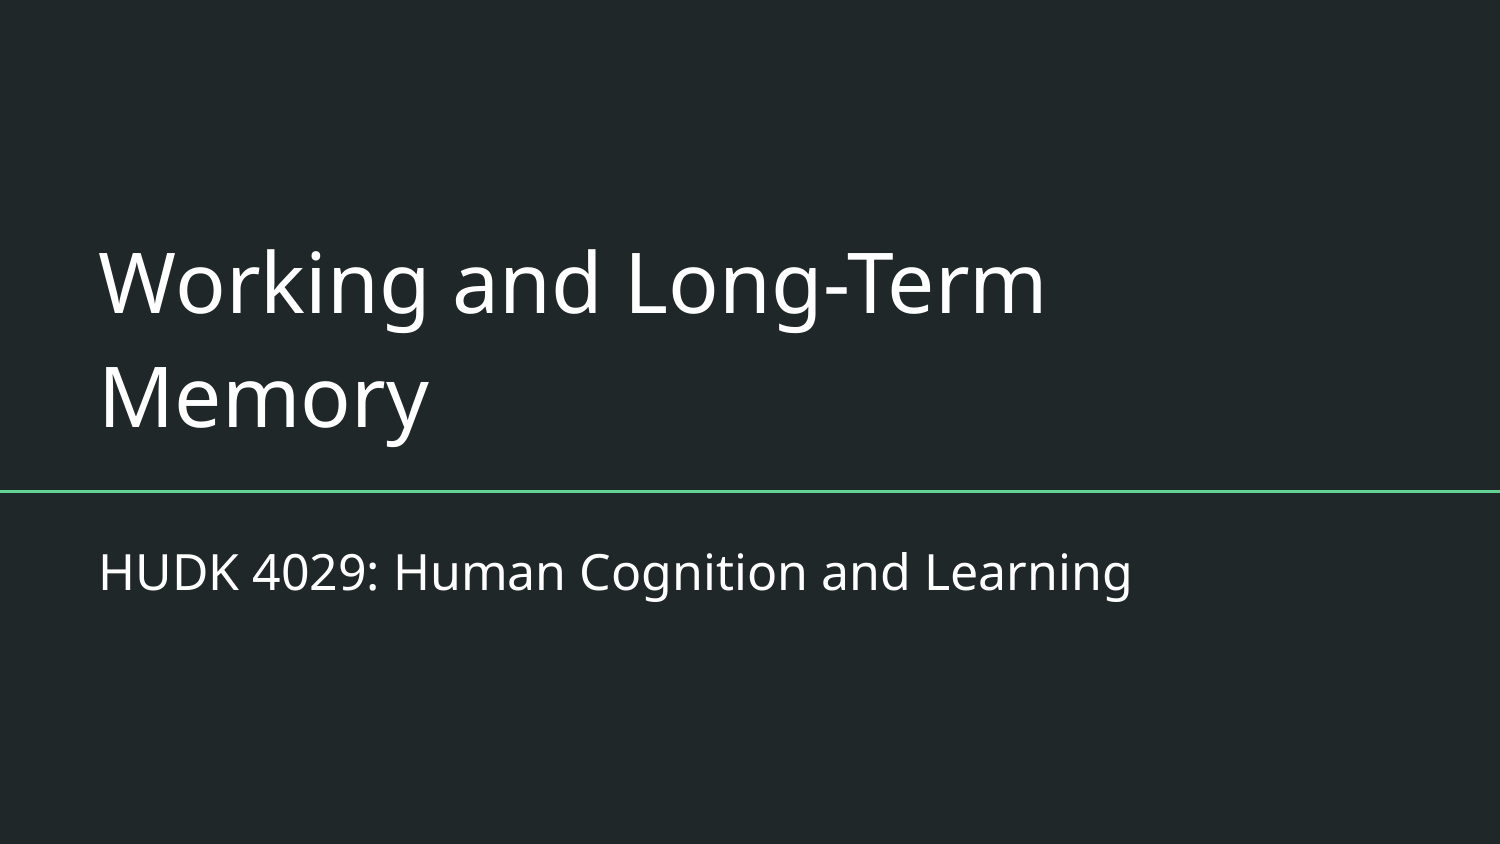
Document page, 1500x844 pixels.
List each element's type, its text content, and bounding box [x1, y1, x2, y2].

subtitle HUDK 4029: Human Cognition and Learning [83, 522, 1417, 626]
title Working and Long-Term Memory [83, 206, 1417, 467]
